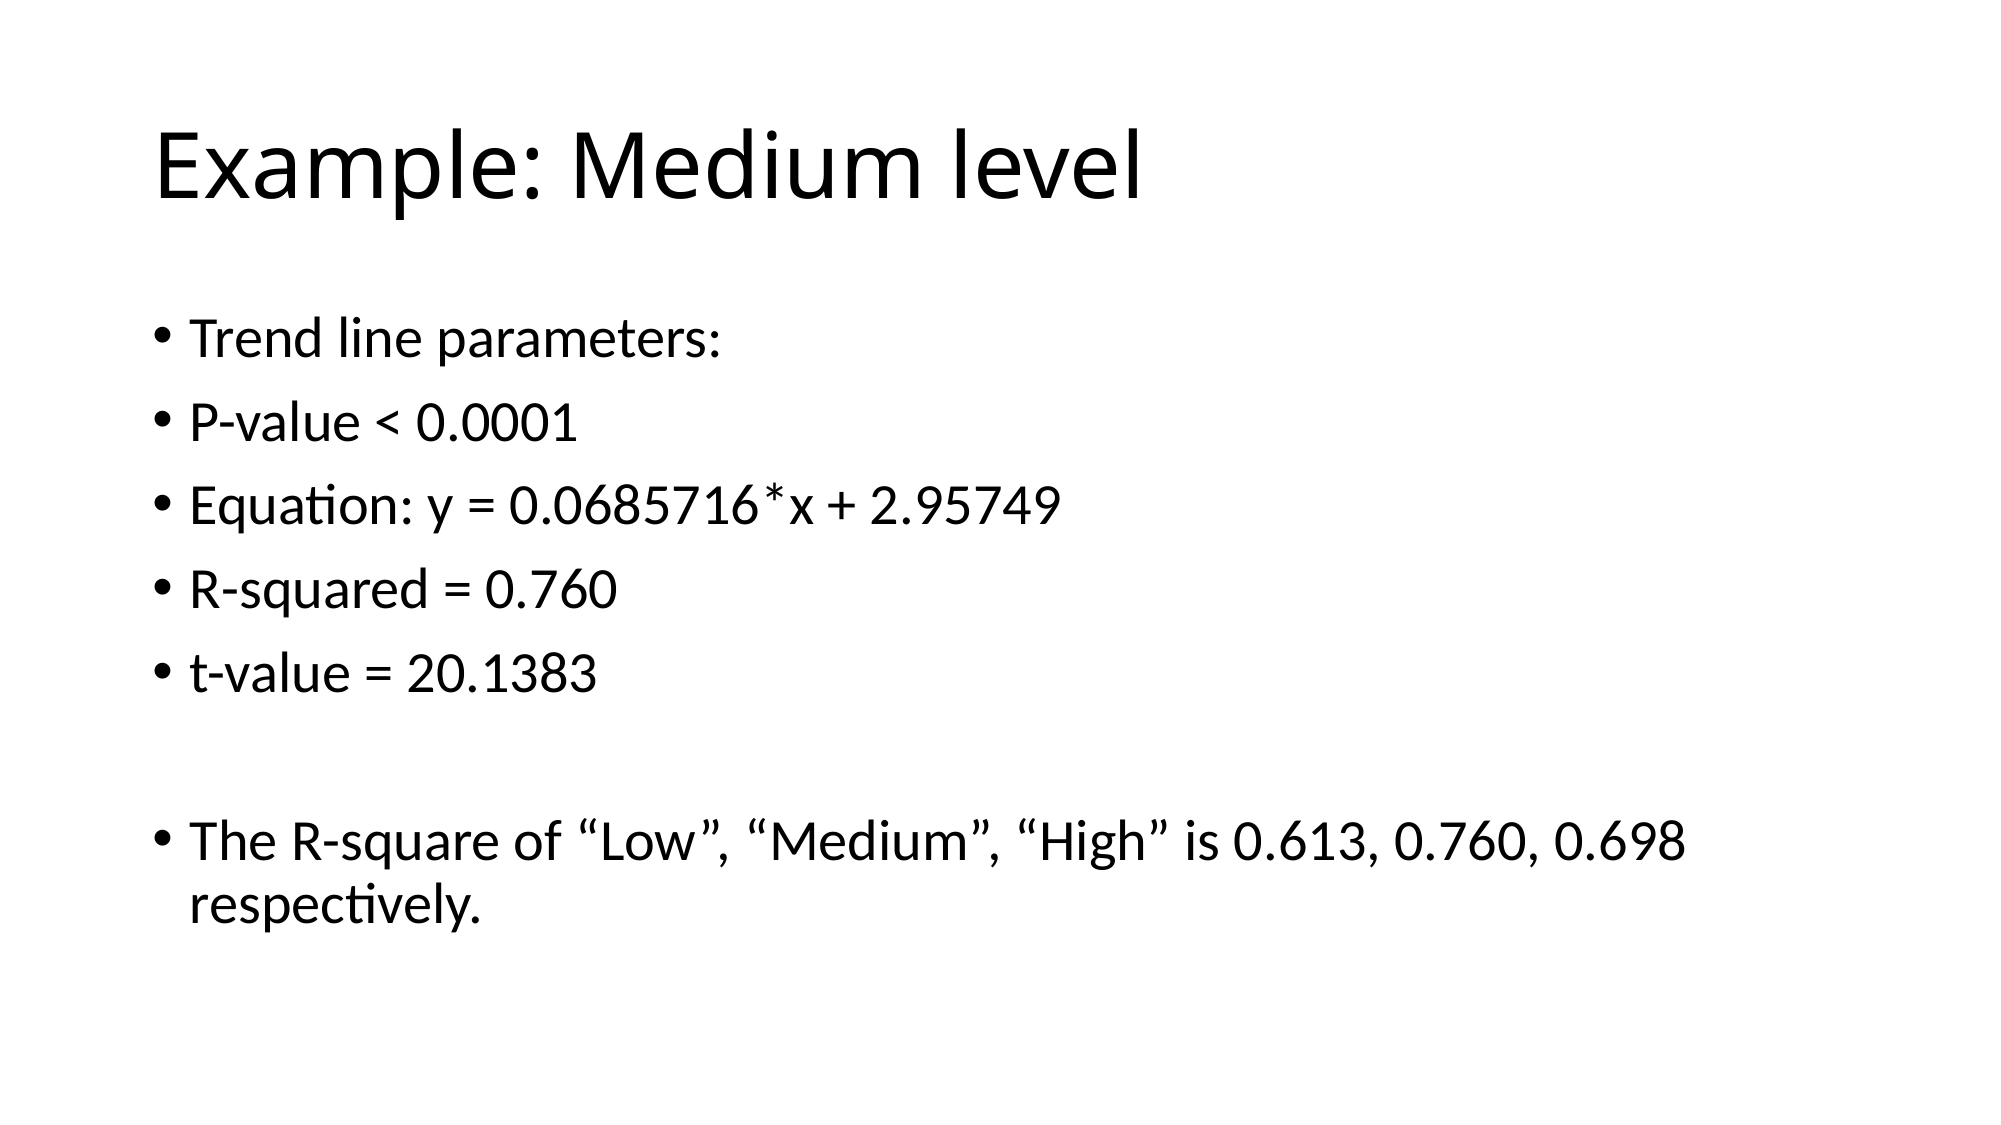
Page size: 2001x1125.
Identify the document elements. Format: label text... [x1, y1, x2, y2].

title Example: Medium level [137, 59, 1863, 278]
list Trend line parameters: P-value < 0.0001 Equation: y = 0.0685716*x + 2.95749 R-squared = 0.760 t-value = 20.1383 The R-square of “Low”, “Medium”, “High” is 0.613, 0.760, 0.698 respectively. [137, 299, 1863, 1014]
